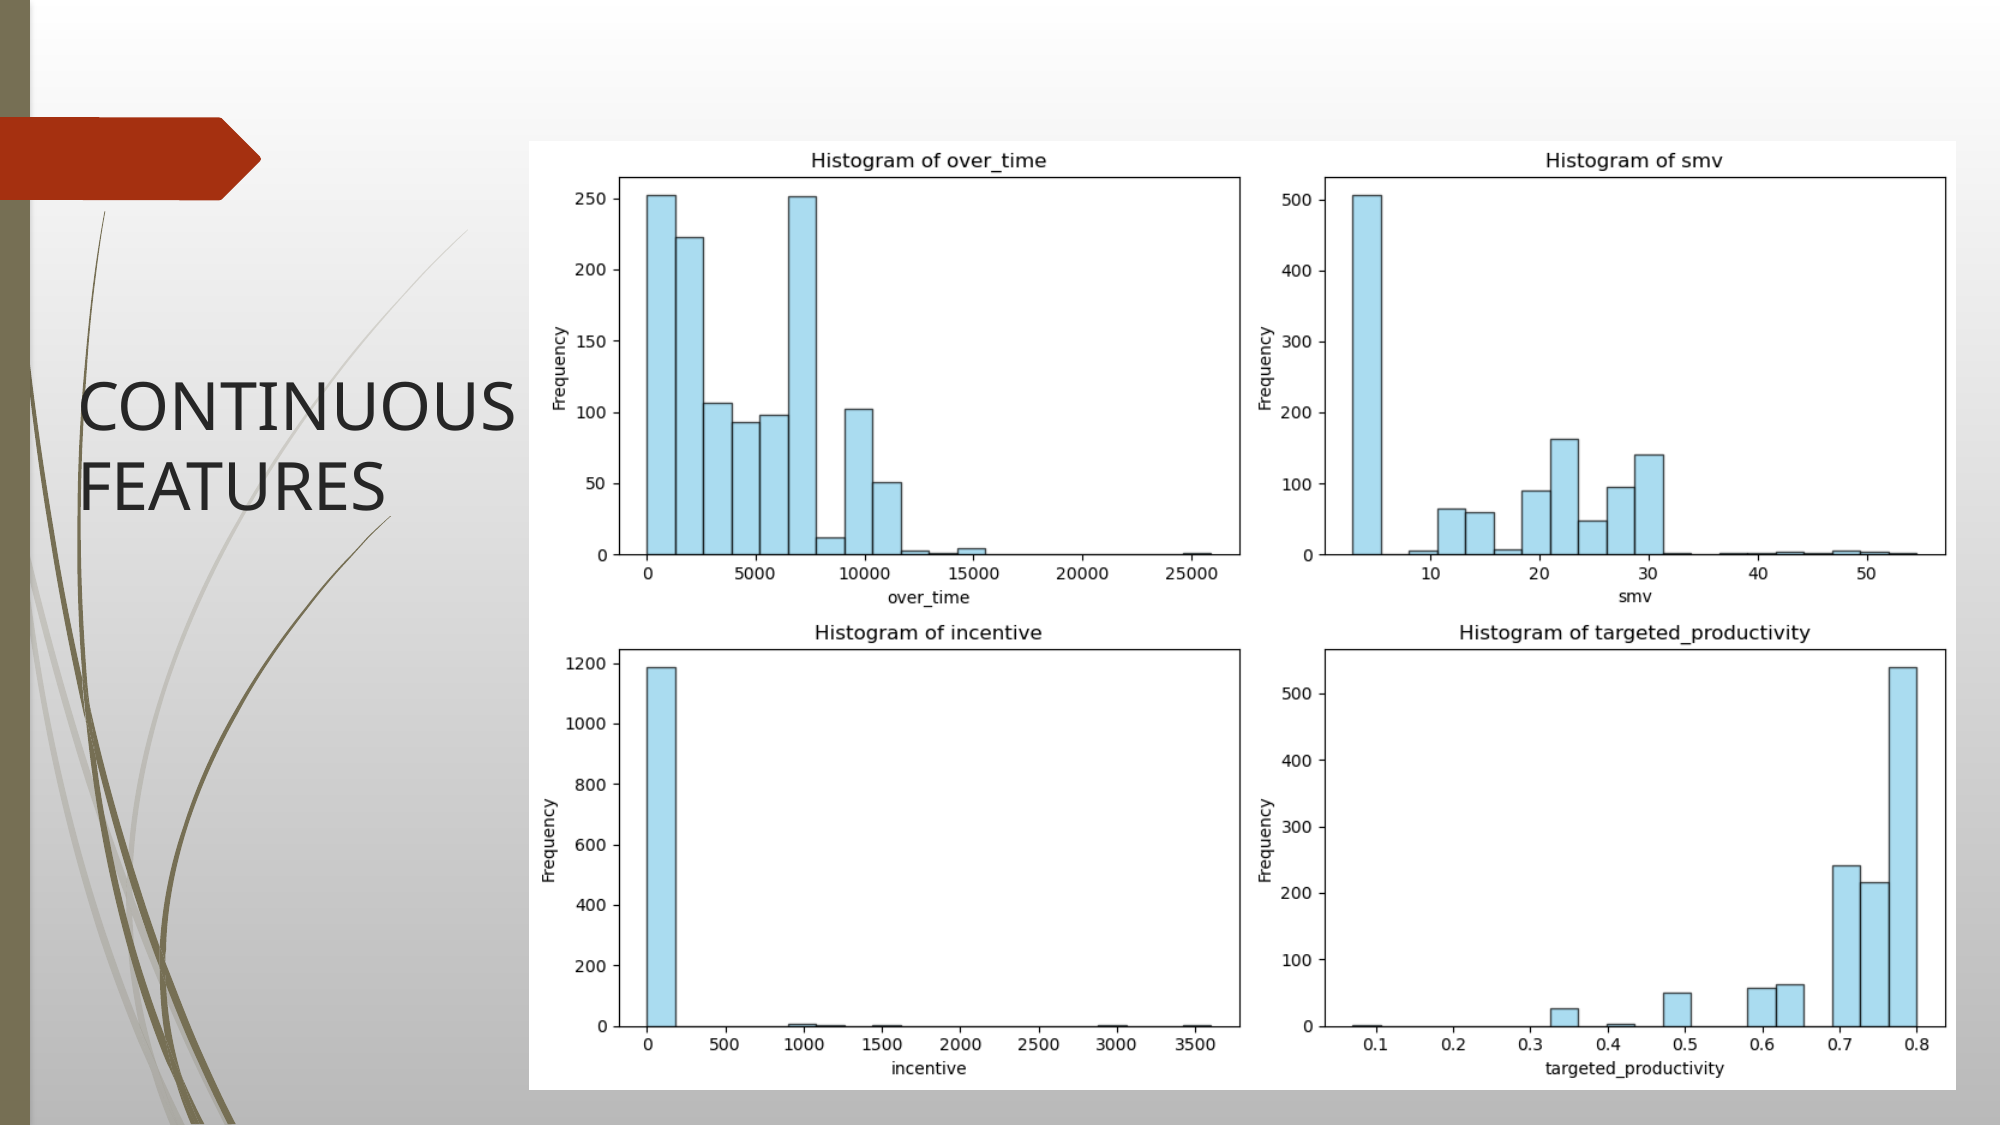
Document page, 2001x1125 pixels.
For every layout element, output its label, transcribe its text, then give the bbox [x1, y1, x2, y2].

title CONTINUOUS FEATURES [62, 356, 525, 563]
picture [528, 141, 1956, 1091]
